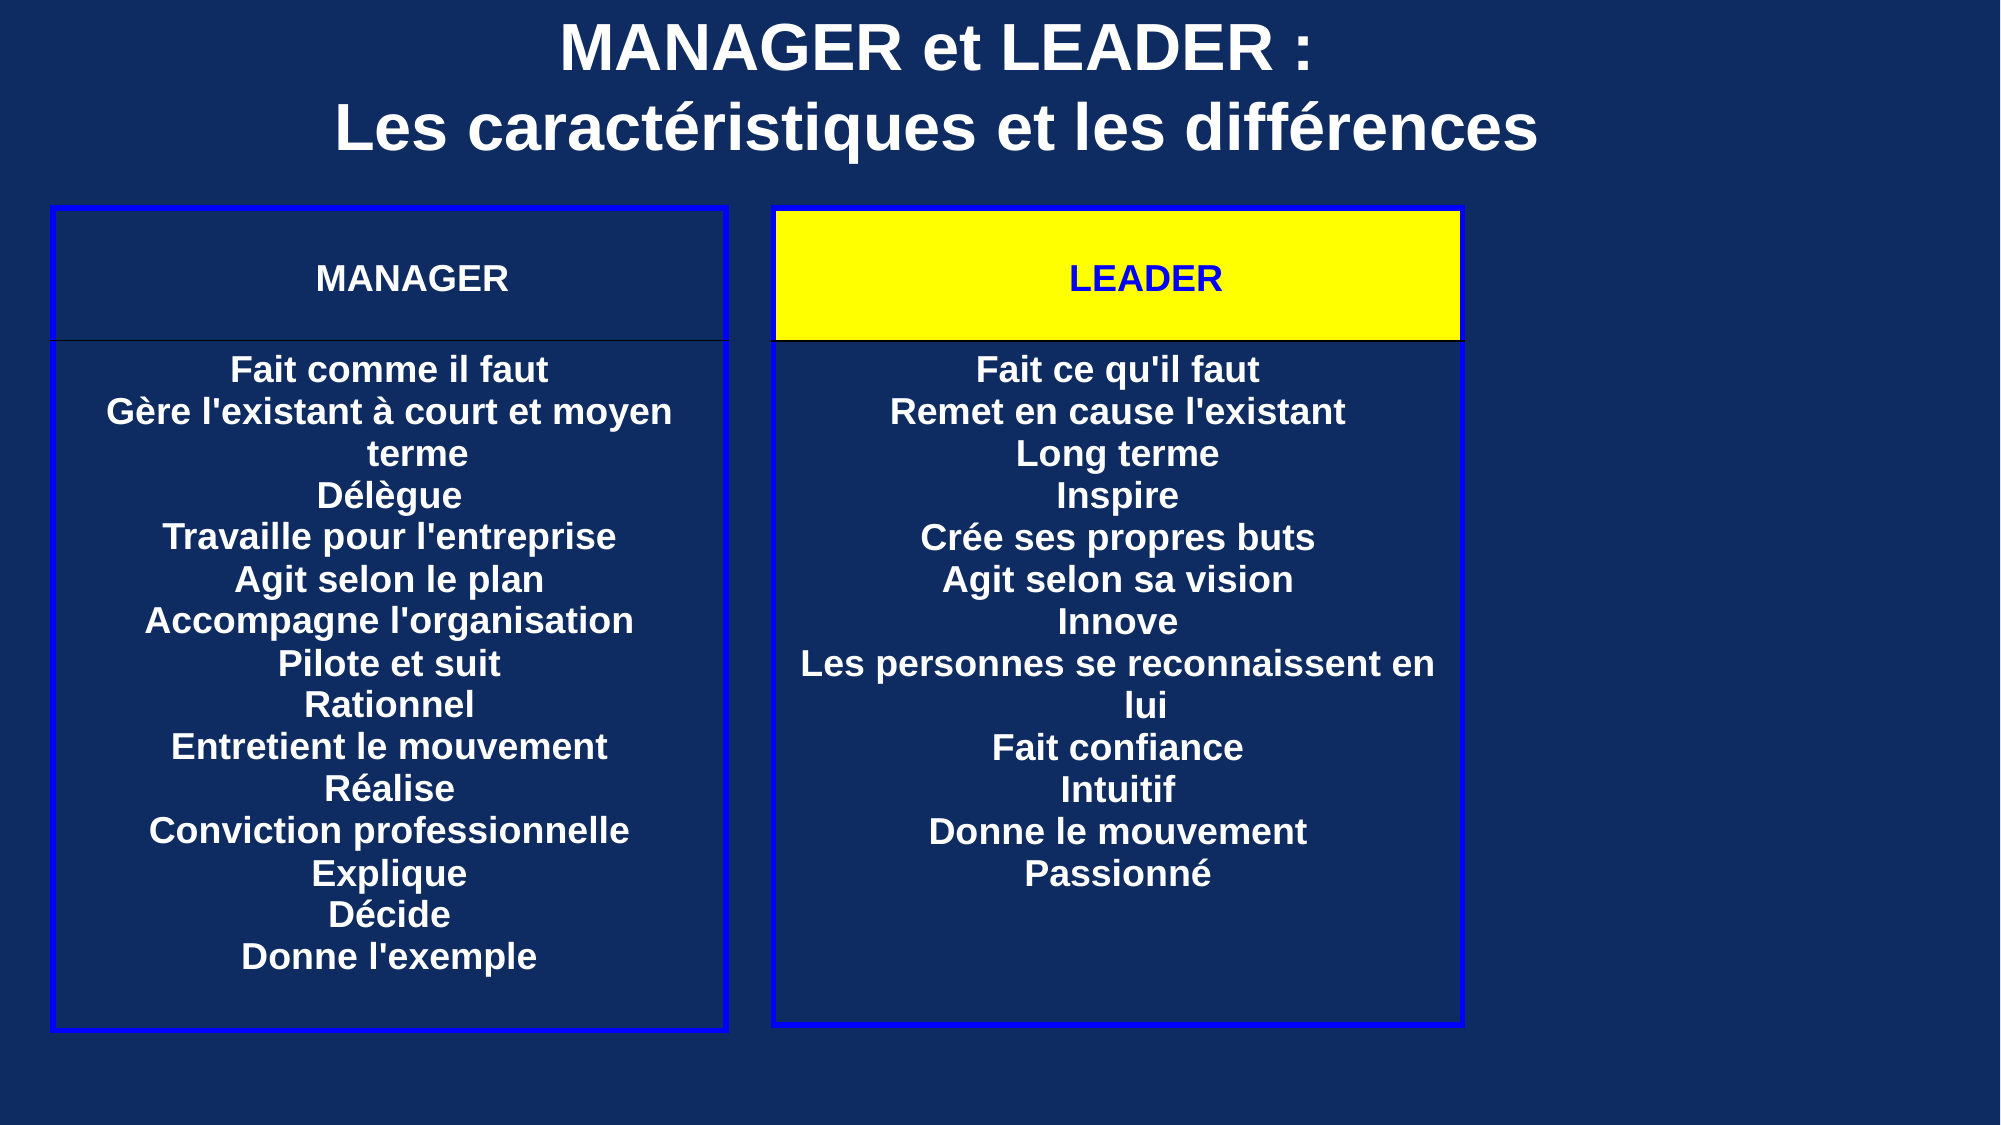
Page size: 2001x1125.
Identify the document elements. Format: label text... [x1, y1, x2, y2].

table_header MANAGER [56, 211, 723, 340]
table_cell Fait comme il faut Gère l'existant à court et moyen terme Délègue Travaille pour l'entreprise Agit selon le plan Accompagne l'organisation Pilote et suit Rationnel Entretient le mouvement Réalise Conviction professionnelle Explique Décide Donne l'exemple [56, 341, 723, 1028]
table_header LEADER [776, 211, 1460, 340]
table_cell Fait ce qu'il faut Remet en cause l'existant Long terme Inspire Crée ses propres buts Agit selon sa vision Innove Les personnes se reconnaissent en lui Fait confiance Intuitif Donne le mouvement Passionné [776, 342, 1460, 1022]
title MANAGER et LEADER : Les caractéristiques et les différences [99, 4, 1776, 193]
